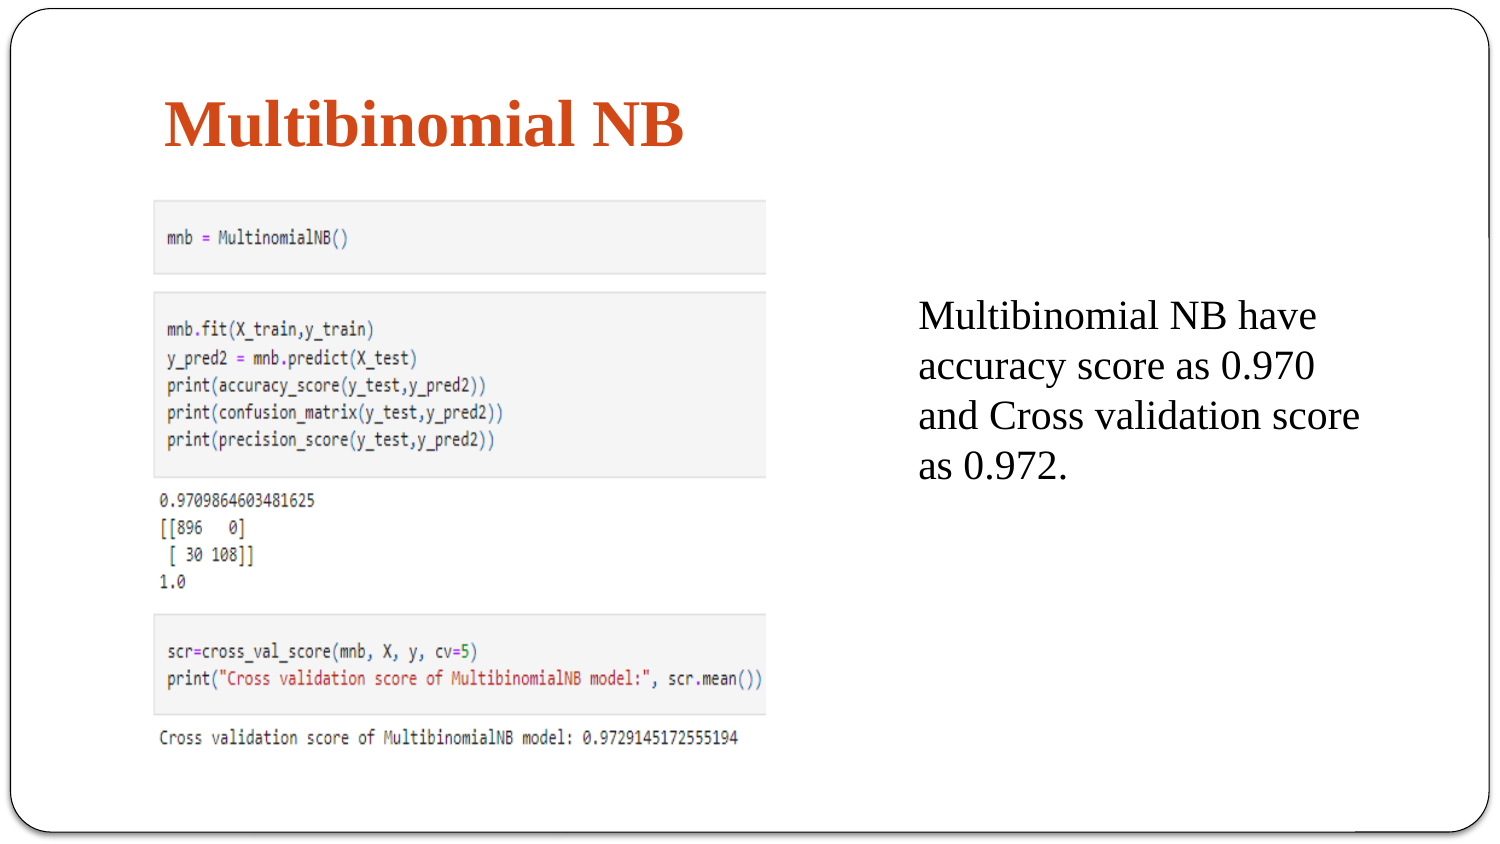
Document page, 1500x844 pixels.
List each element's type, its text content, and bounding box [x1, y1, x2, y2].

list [149, 197, 766, 753]
list Multibinomial NB have accuracy score as 0.970 and Cross validation score as 0.972. [903, 280, 1376, 540]
title Multibinomial NB [150, 33, 1425, 175]
